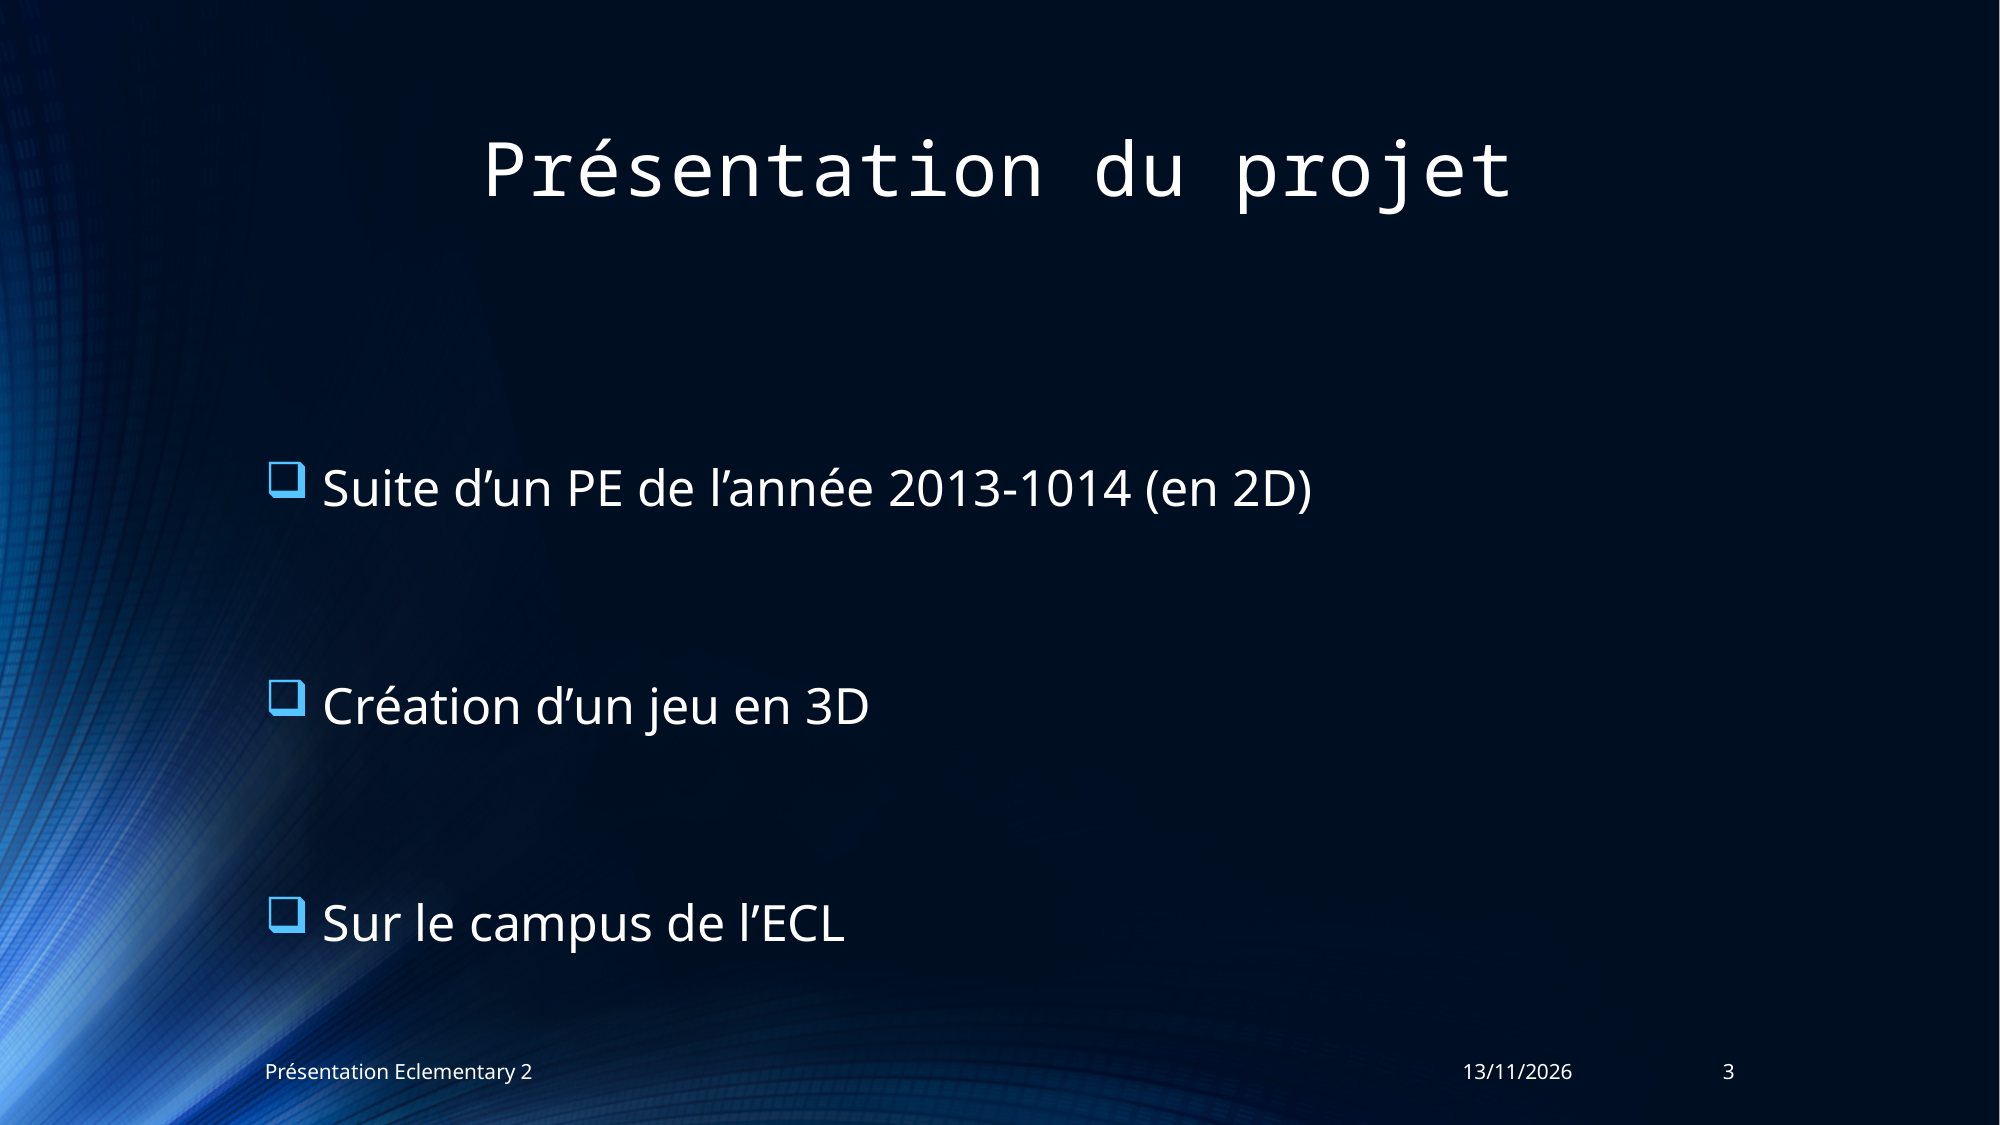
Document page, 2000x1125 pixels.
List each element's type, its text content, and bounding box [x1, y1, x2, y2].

list Suite d’un PE de l’année 2013-1014 (en 2D) Création d’un jeu en 3D Sur le campus de l’ECL [249, 312, 1749, 976]
slide_number 3 [1612, 1050, 1750, 1096]
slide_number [1349, 1050, 1588, 1096]
footer Présentation Eclementary 2 [249, 1050, 1325, 1096]
picture [0, 0, 2000, 1125]
title Présentation du projet [249, 62, 1750, 220]
